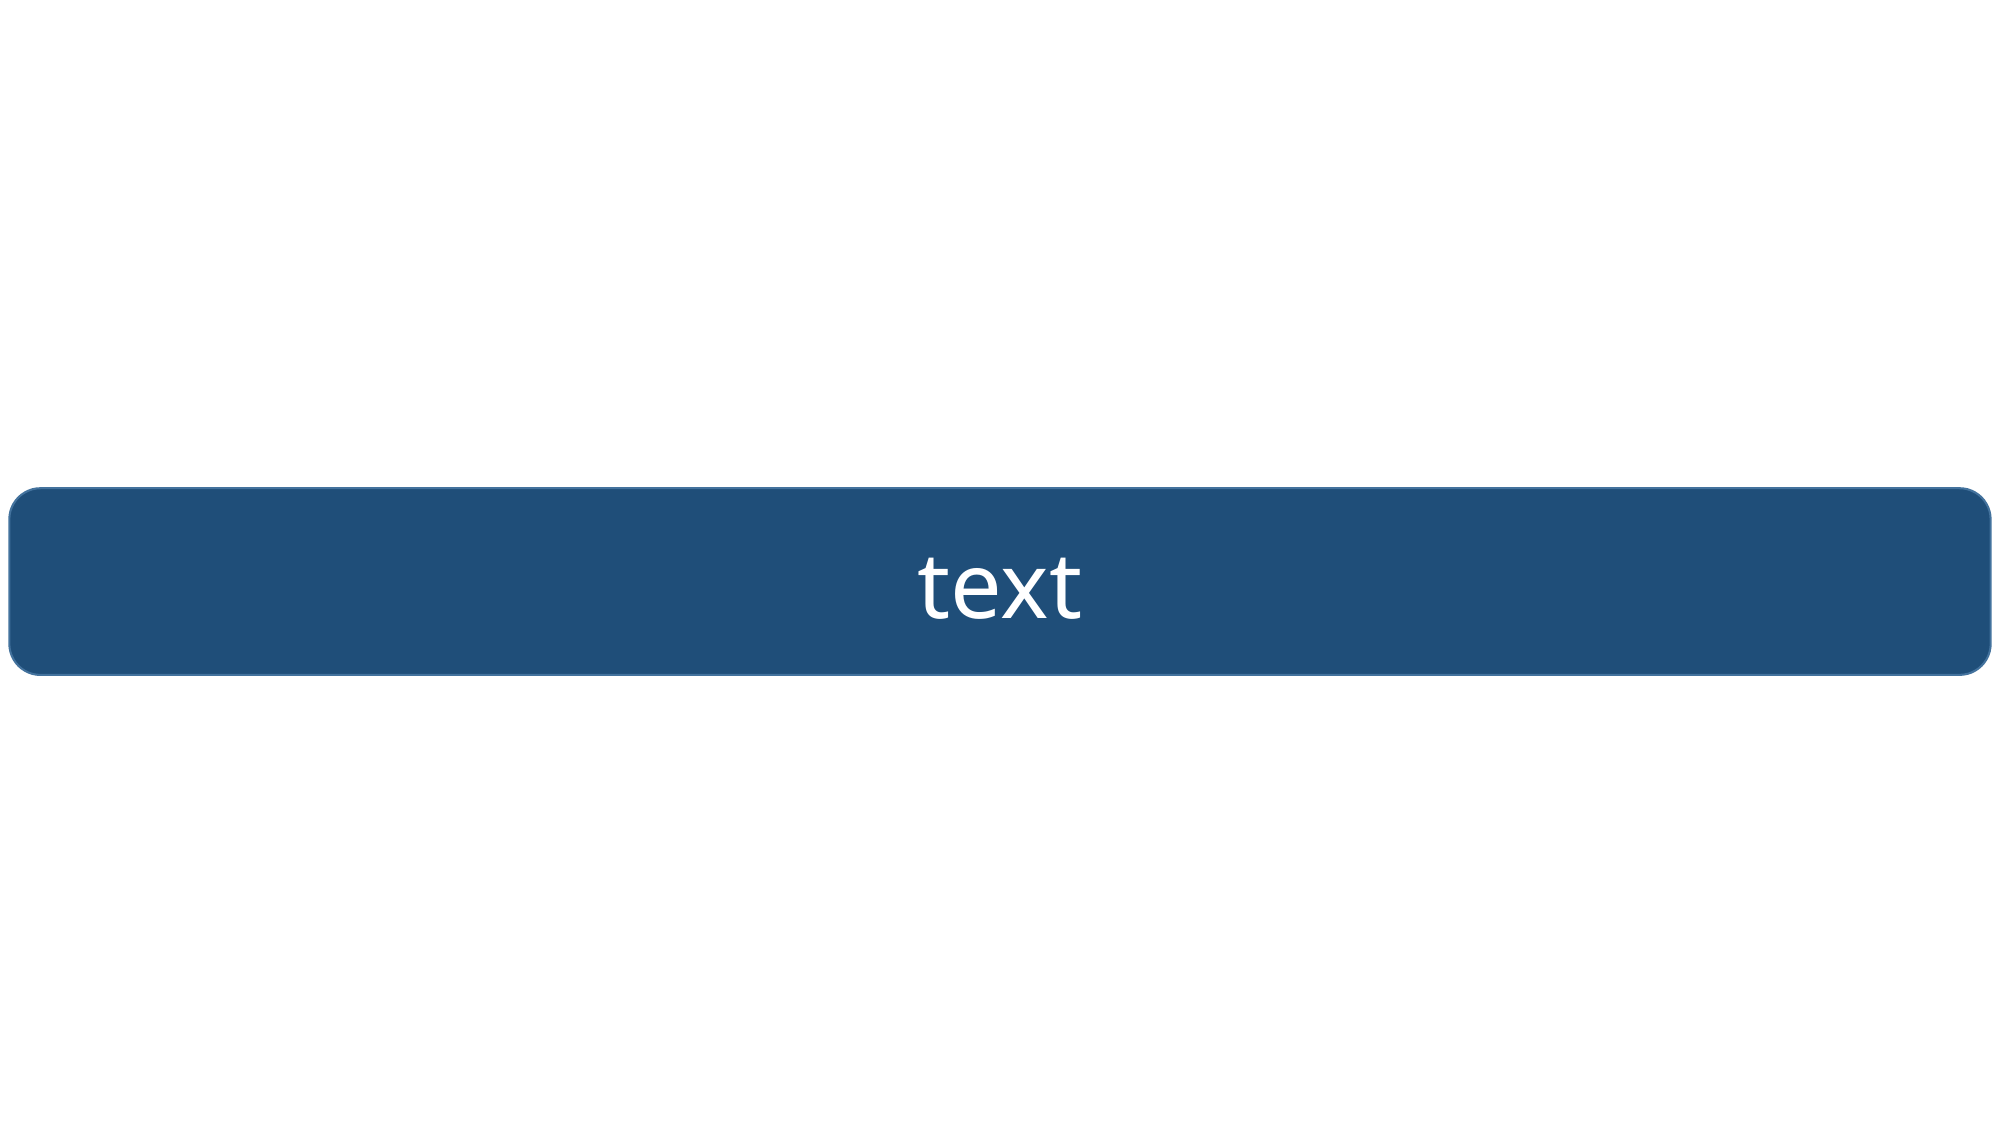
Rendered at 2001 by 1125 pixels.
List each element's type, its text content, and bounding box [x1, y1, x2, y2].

text_box text [8, 487, 1992, 676]
